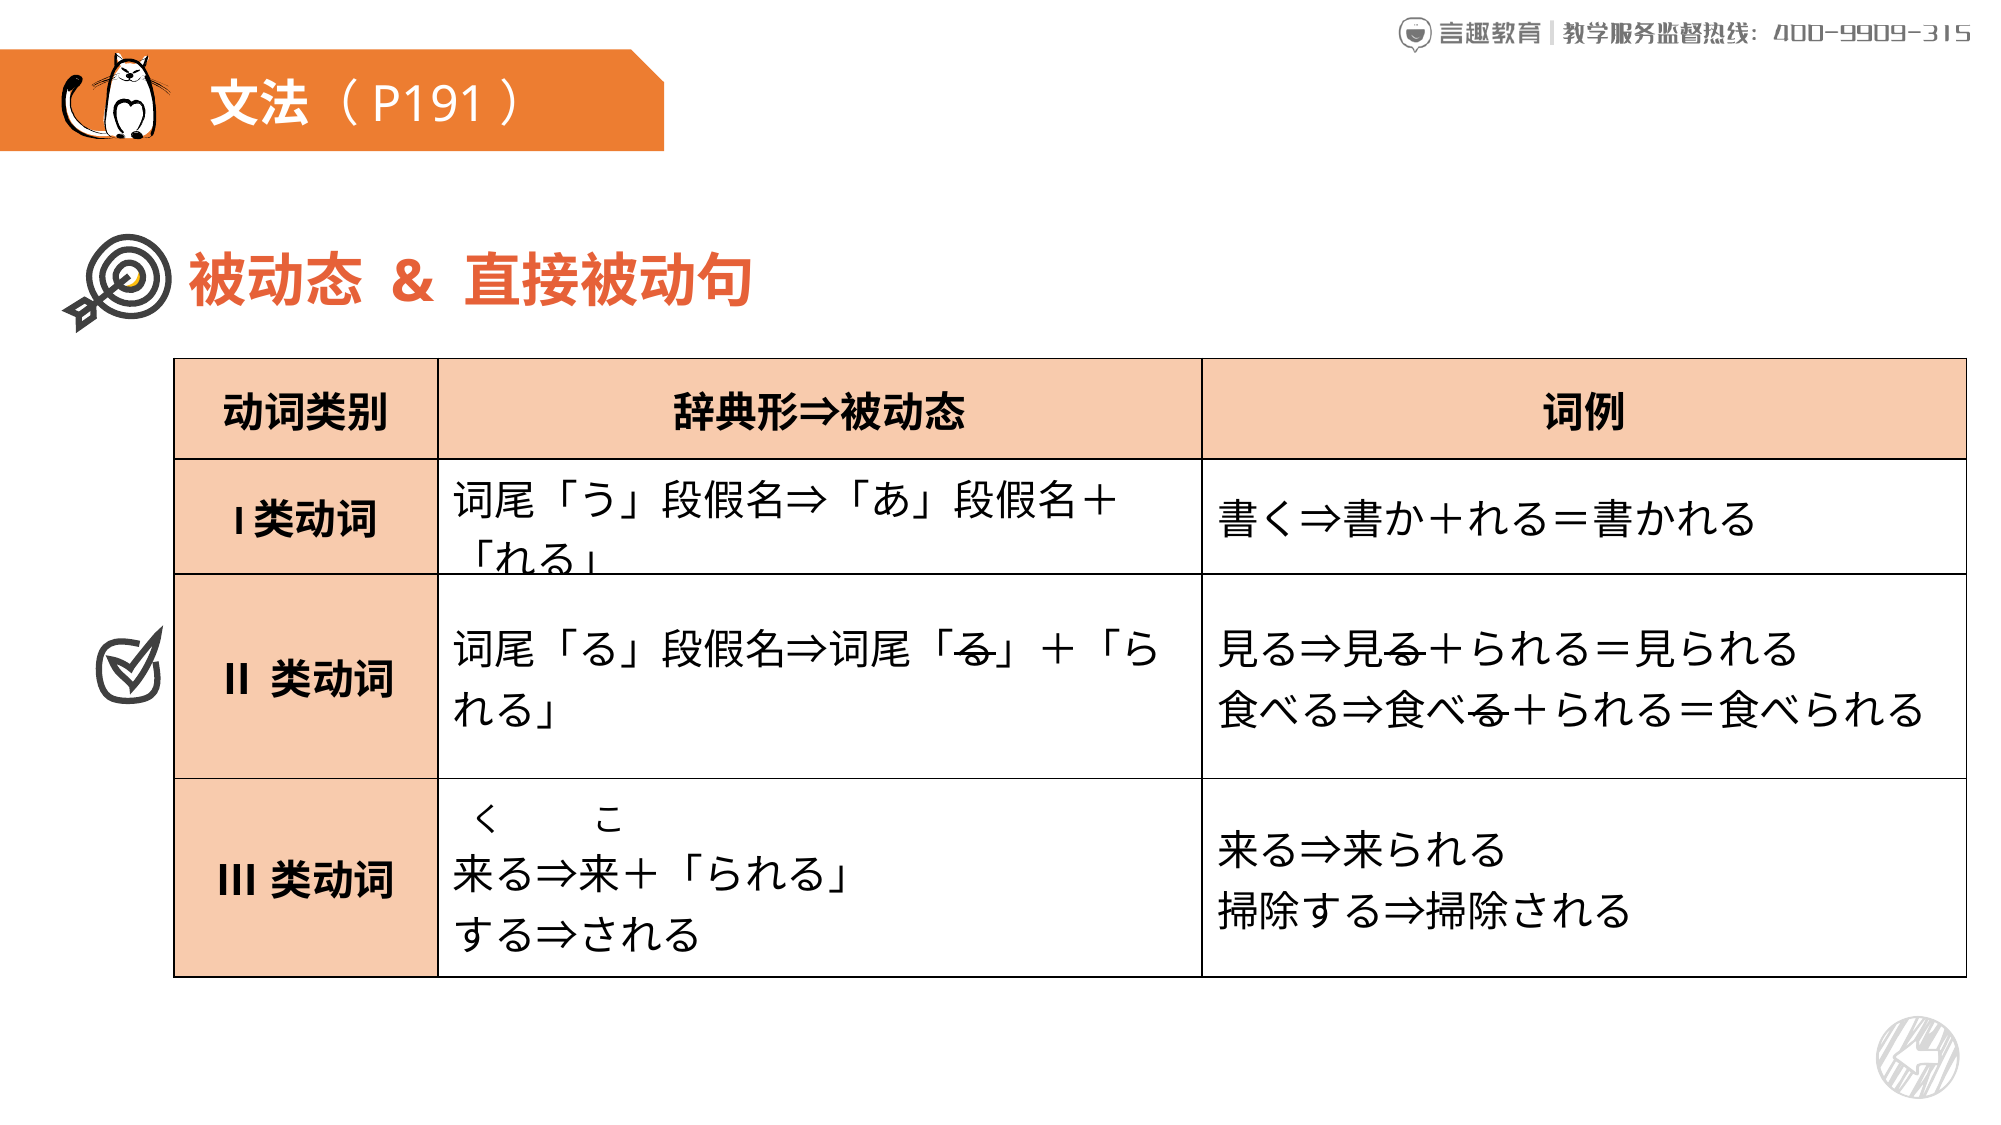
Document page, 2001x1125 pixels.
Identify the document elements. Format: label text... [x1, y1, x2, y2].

table_cell 来る⇒来られる 掃除する⇒掃除される [1203, 779, 1966, 976]
table_cell 词尾「う」段假名⇒「あ」段假名＋「れる」 [439, 460, 1201, 573]
table_cell 書く⇒書か＋れる＝書かれる [1203, 460, 1966, 573]
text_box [98, 633, 159, 702]
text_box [63, 243, 171, 323]
table_cell Ⅲ类动词 [175, 779, 437, 976]
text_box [0, 49, 665, 151]
table_header 动词类别 [175, 359, 437, 458]
table_cell 词尾「る」段假名⇒词尾「る」＋「られる」 [439, 575, 1201, 778]
table_header 词例 [1203, 359, 1966, 458]
text_box 被动态 & 直接被动句 [173, 166, 1926, 358]
table_cell I类动词 [175, 460, 437, 573]
table_cell Ⅱ类动词 [175, 575, 437, 778]
table_cell く こ 来る⇒来＋「られる」 する⇒される [439, 779, 1201, 976]
table_cell 見る⇒見る＋られる＝見られる 食べる⇒食べる＋られる＝食べられる [1203, 575, 1966, 778]
table_header 辞典形⇒被动态 [439, 359, 1201, 458]
picture [1864, 1009, 1967, 1112]
